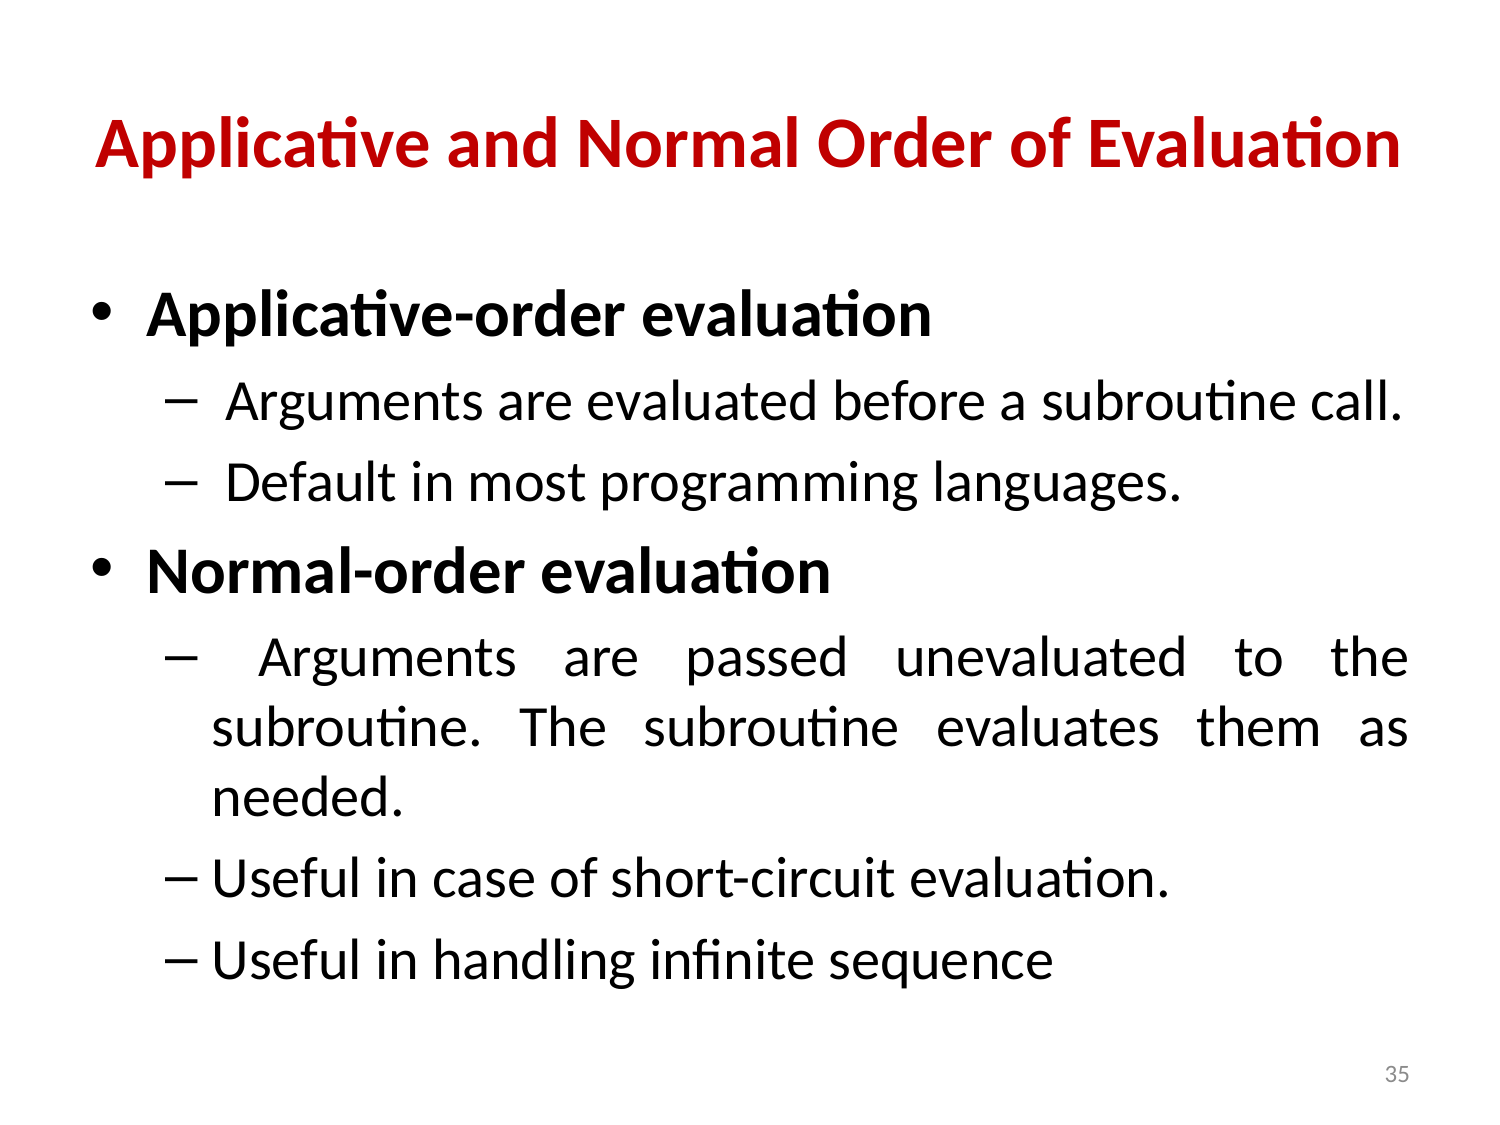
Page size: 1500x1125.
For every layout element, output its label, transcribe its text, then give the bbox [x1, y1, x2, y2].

title Applicative and Normal Order of Evaluation [75, 45, 1425, 233]
list Applicative-order evaluation Arguments are evaluated before a subroutine call. Default in most programming languages. Normal-order evaluation Arguments are passed unevaluated to the subroutine. The subroutine evaluates them as needed. Useful in case of short-circuit evaluation. Useful in handling infinite sequence [75, 262, 1425, 1005]
slide_number 35 [1074, 1042, 1425, 1103]
